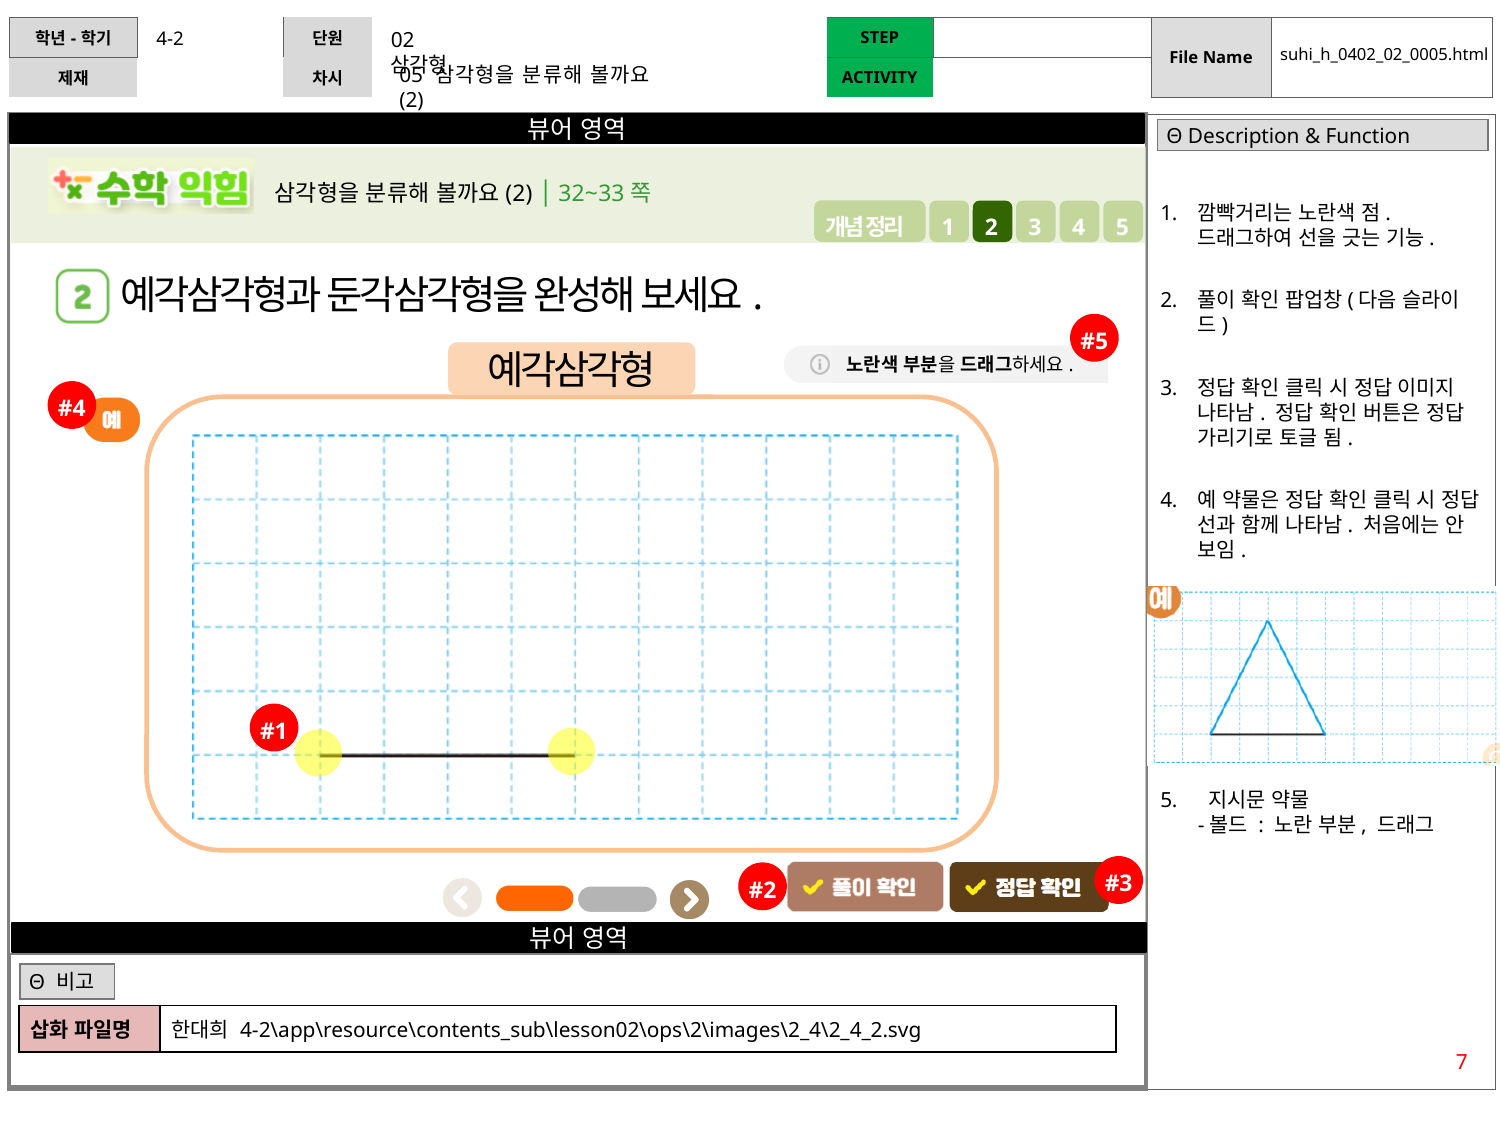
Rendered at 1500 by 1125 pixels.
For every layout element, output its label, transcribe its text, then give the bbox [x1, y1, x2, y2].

text_box 예각삼각형과 둔각삼각형을 완성해 보세요. [109, 263, 1117, 326]
picture [784, 858, 944, 913]
text_box suhi_h_0402_02_0005.html [1265, 36, 1500, 72]
text_box #2 [736, 860, 779, 913]
text_box 4-2 [141, 18, 284, 55]
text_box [441, 876, 711, 921]
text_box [780, 343, 1109, 384]
text_box [144, 394, 999, 853]
table_header 한대희 4-2\app\resource\contents_sub\lesson02\ops\2\images\2_4\2_4_2.svg [161, 1006, 1115, 1051]
text_box 02 삼각형 [376, 19, 492, 59]
picture [187, 428, 965, 825]
picture [948, 858, 1111, 913]
text_box #5 [1067, 311, 1121, 357]
text_box #4 [45, 378, 96, 432]
text_box 깜빡거리는 노란색 점. 드래그하여 선을 긋는 기능. 풀이 확인 팝업창(다음 슬라이드) 정답 확인 클릭 시 정답 이미지 나타남. 정답 확인 버튼은 정답 가리기로 토글 됨. 예 약물은 정답 확인 클릭 시 정답 선과 함께 나타남. 처음에는 안 보임. 지시문 약물 -볼드 : 노란 부분, 드래그 [1145, 160, 1500, 587]
picture [1147, 586, 1500, 766]
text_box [810, 191, 1149, 249]
text_box 예각삼각형 [447, 342, 696, 396]
picture [52, 264, 112, 327]
text_box 05 삼각형을 분류해 볼까요(2) [384, 54, 670, 95]
table_header 삽화 파일명 [20, 1006, 159, 1051]
picture [81, 395, 141, 444]
text_box #3 [1106, 853, 1146, 907]
table_header Θ Description & Function [1158, 120, 1487, 150]
picture [48, 158, 254, 214]
text_box 삼각형을 분류해 볼까요(2) │ 32~33쪽 [259, 171, 808, 214]
text_box 깜빡거리는 노란색 점. 드래그하여 선을 긋는 기능. 풀이 확인 팝업창(다음 슬라이드) 정답 확인 클릭 시 정답 이미지 나타남. 정답 확인 버튼은 정답 가리기로 토글 됨. 예 약물은 정답 확인 클릭 시 정답 선과 함께 나타남. 처음에는 안 보임. 지시문 약물 -볼드 : 노란 부분, 드래그 [1145, 772, 1500, 876]
